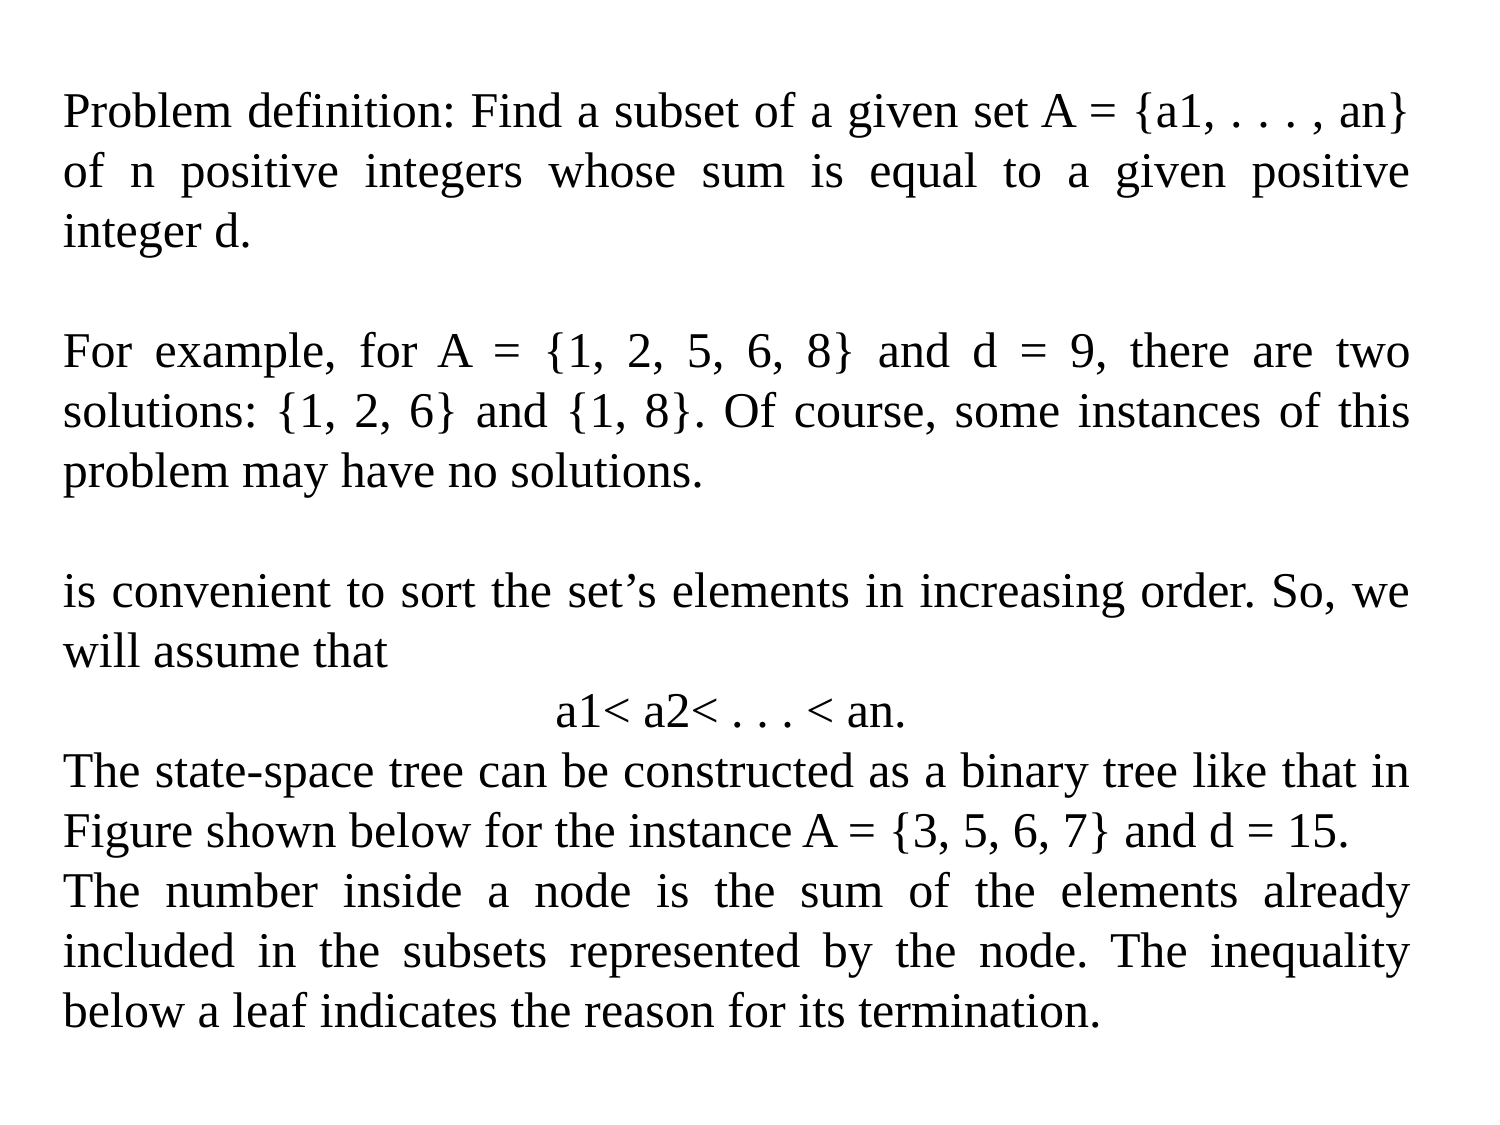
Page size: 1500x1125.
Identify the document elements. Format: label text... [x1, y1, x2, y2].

text_box Problem definition: Find a subset of a given set A = {a1, . . . , an} of n positive integers whose sum is equal to a given positive integer d. For example, for A = {1, 2, 5, 6, 8} and d = 9, there are two solutions: {1, 2, 6} and {1, 8}. Of course, some instances of this problem may have no solutions. is convenient to sort the set’s elements in increasing order. So, we will assume that a1< a2< . . . < an. The state-space tree can be constructed as a binary tree like that in Figure shown below for the instance A = {3, 5, 6, 7} and d = 15. The number inside a node is the sum of the elements already included in the subsets represented by the node. The inequality below a leaf indicates the reason for its termination. [48, 69, 1427, 1045]
